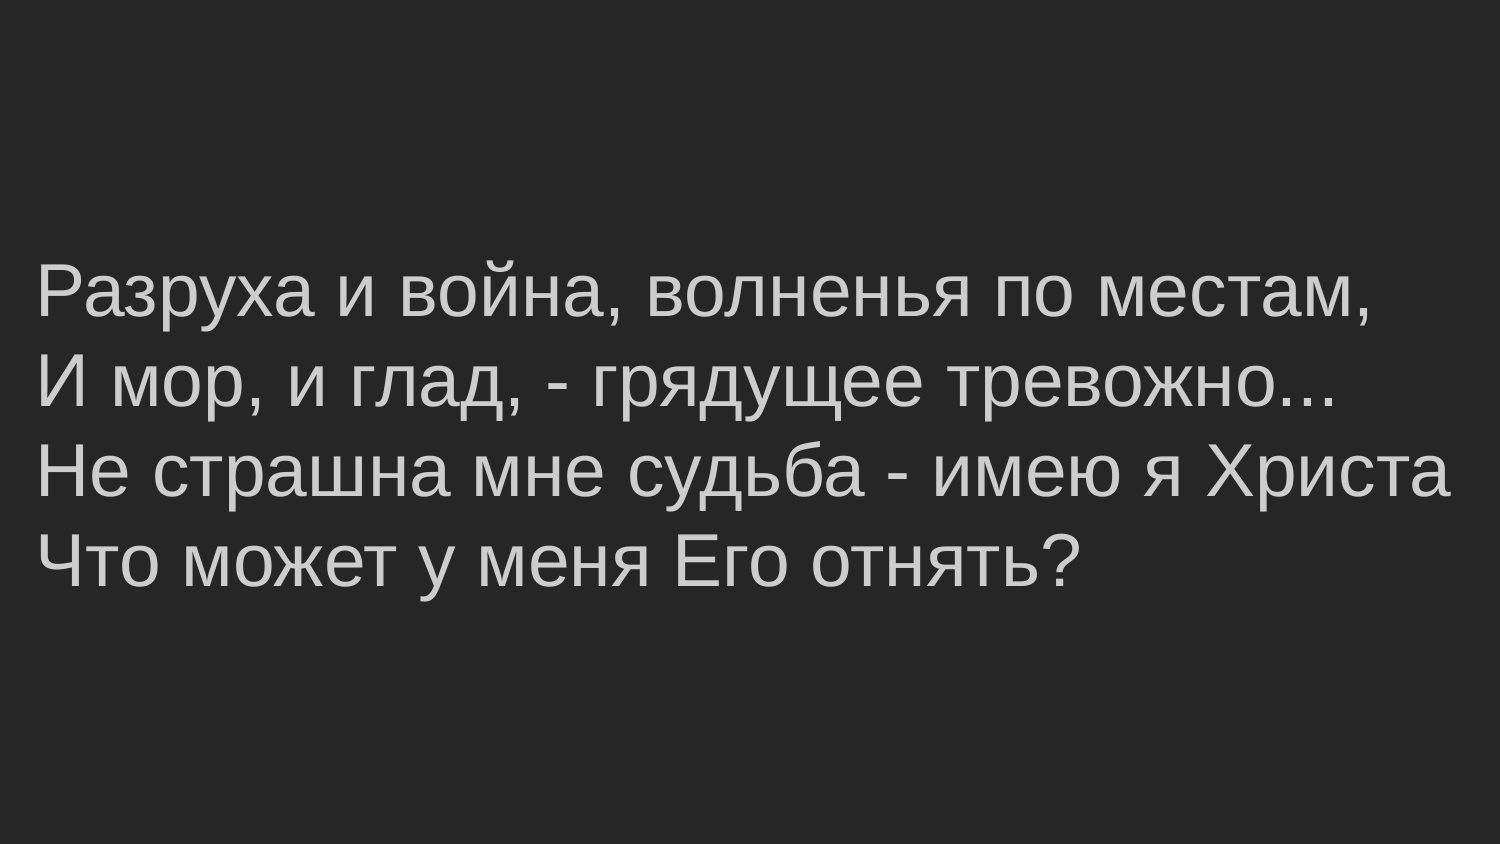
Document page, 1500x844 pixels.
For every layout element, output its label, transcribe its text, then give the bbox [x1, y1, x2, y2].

text_box Разруха и война, волненья по местам, И мор, и глад, - грядущее тревожно... Не страшна мне судьба - имею я Христа Что может у меня Его отнять? [35, 94, 1464, 749]
